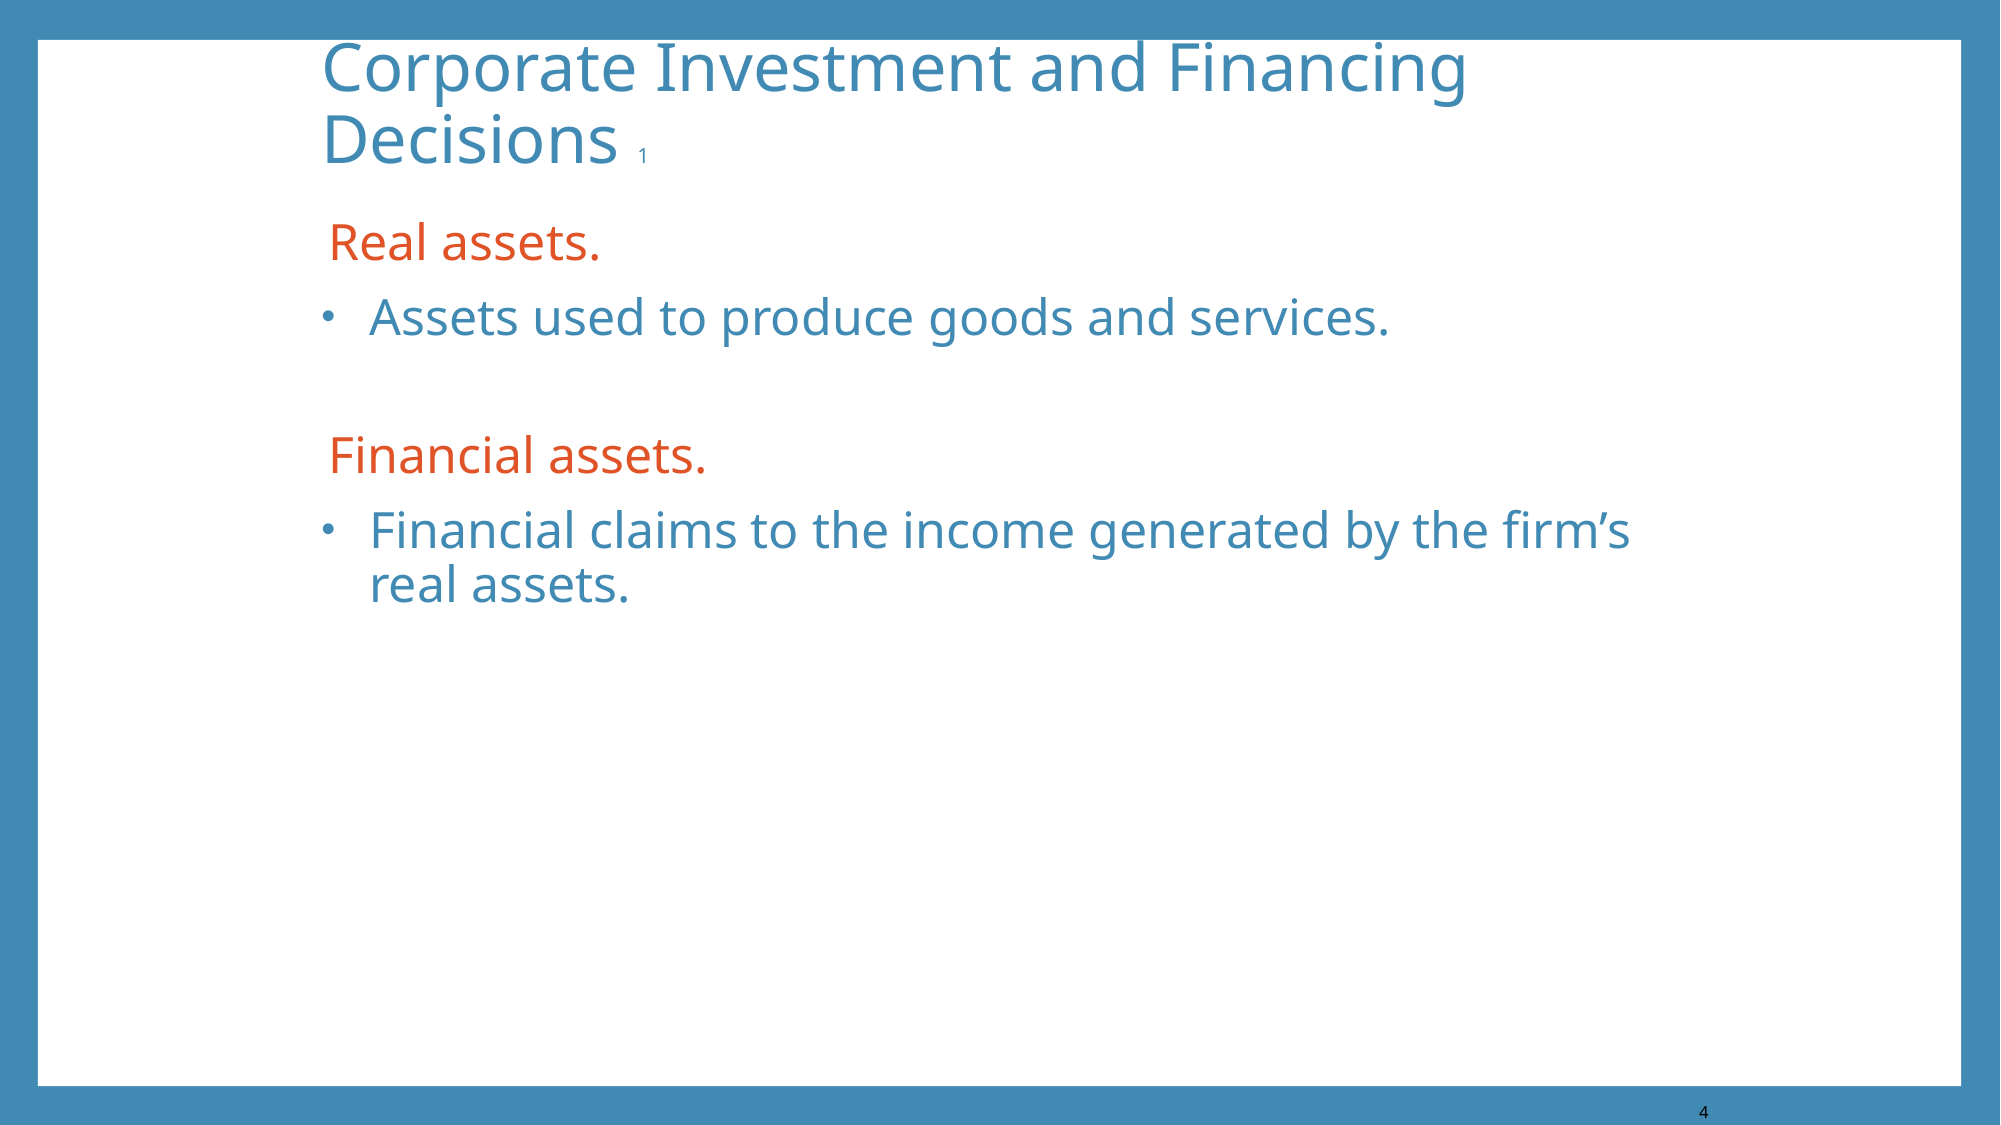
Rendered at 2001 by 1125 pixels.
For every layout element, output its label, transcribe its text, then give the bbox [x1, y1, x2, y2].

list Real assets. Assets used to produce goods and services. [306, 209, 1694, 389]
text_box 4 [1665, 1094, 1724, 1122]
list Financial assets. Financial claims to the income generated by the firm’s real assets. [306, 422, 1694, 675]
title Corporate Investment and Financing Decisions 1 [306, 50, 1719, 162]
